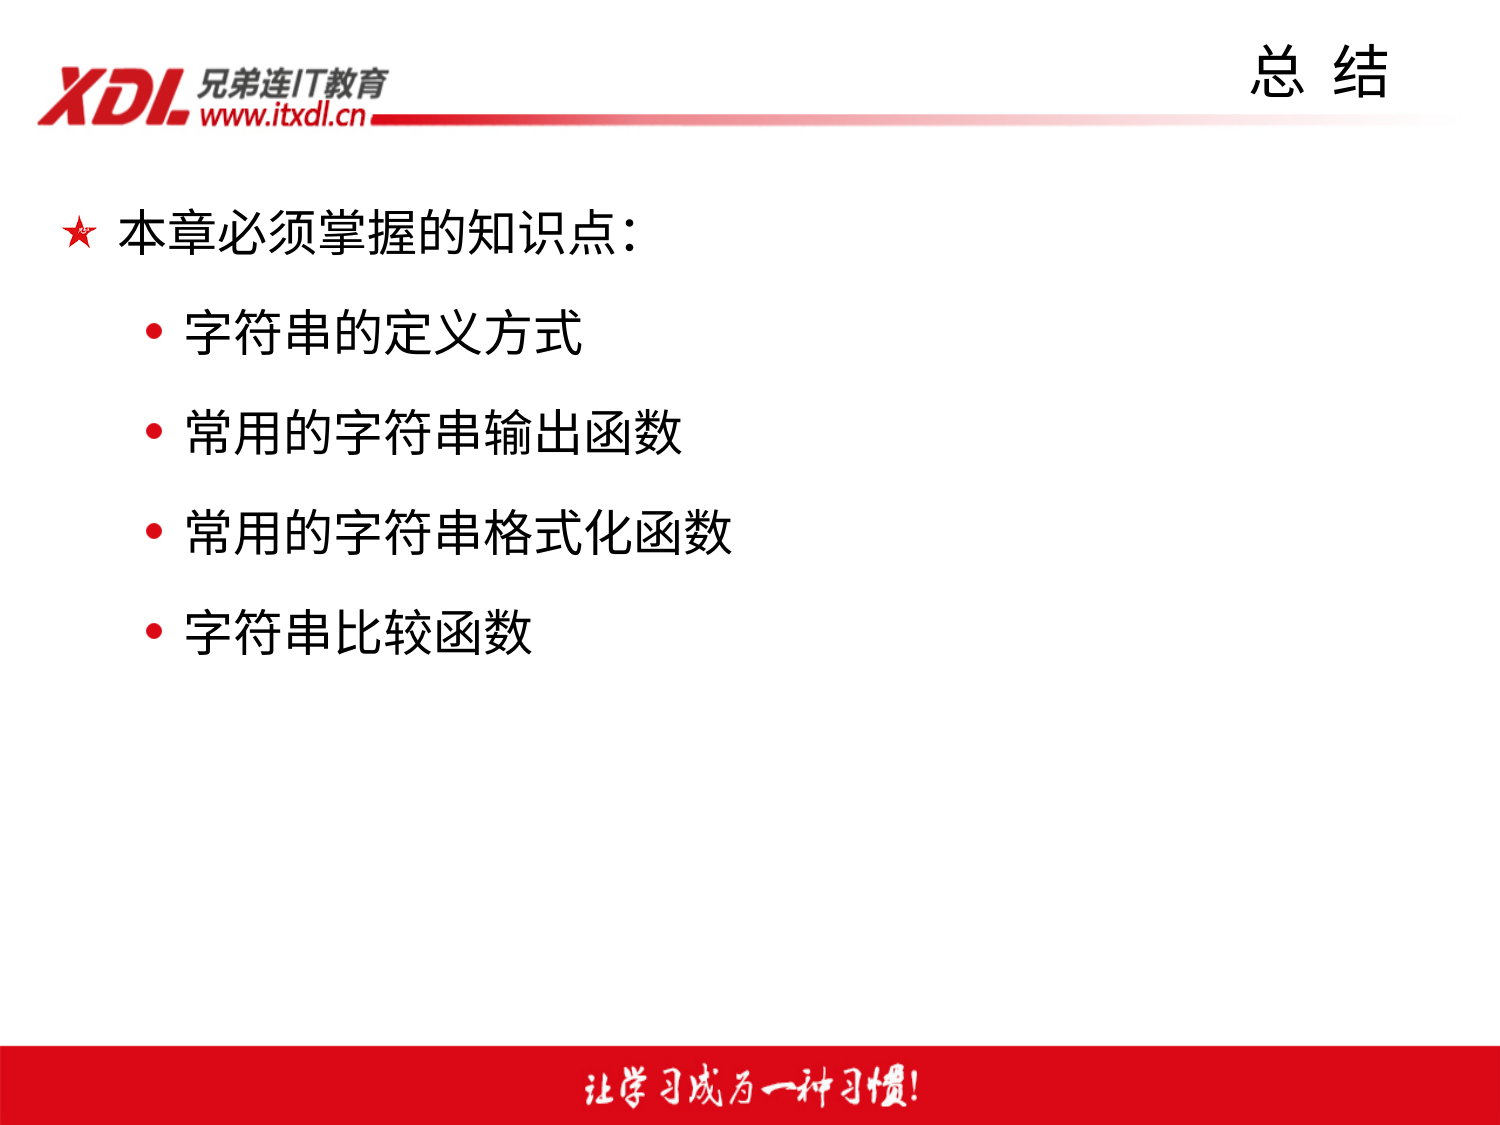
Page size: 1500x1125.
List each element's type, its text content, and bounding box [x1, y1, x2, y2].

title 总 结 [339, 23, 1407, 118]
list 本章必须掌握的知识点： 字符串的定义方式 常用的字符串输出函数 常用的字符串格式化函数 字符串比较函数 [46, 164, 1407, 1032]
picture [0, 0, 1500, 1125]
